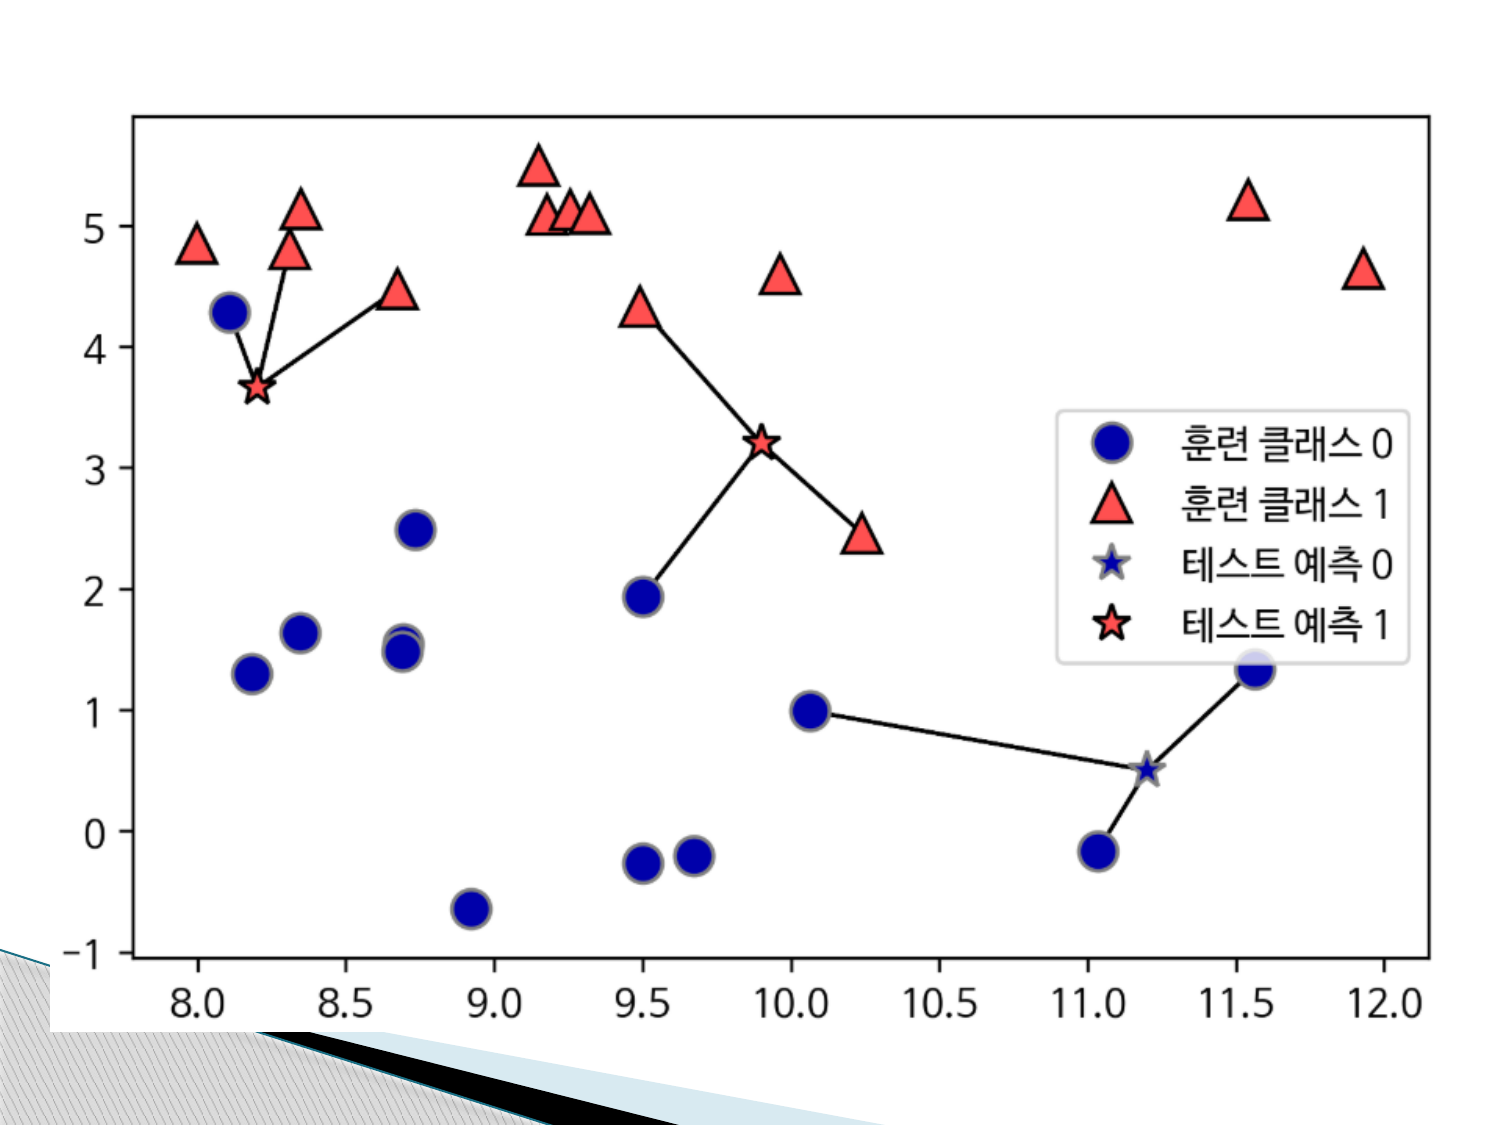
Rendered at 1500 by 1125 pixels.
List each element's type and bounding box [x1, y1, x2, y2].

picture [50, 92, 1450, 1033]
